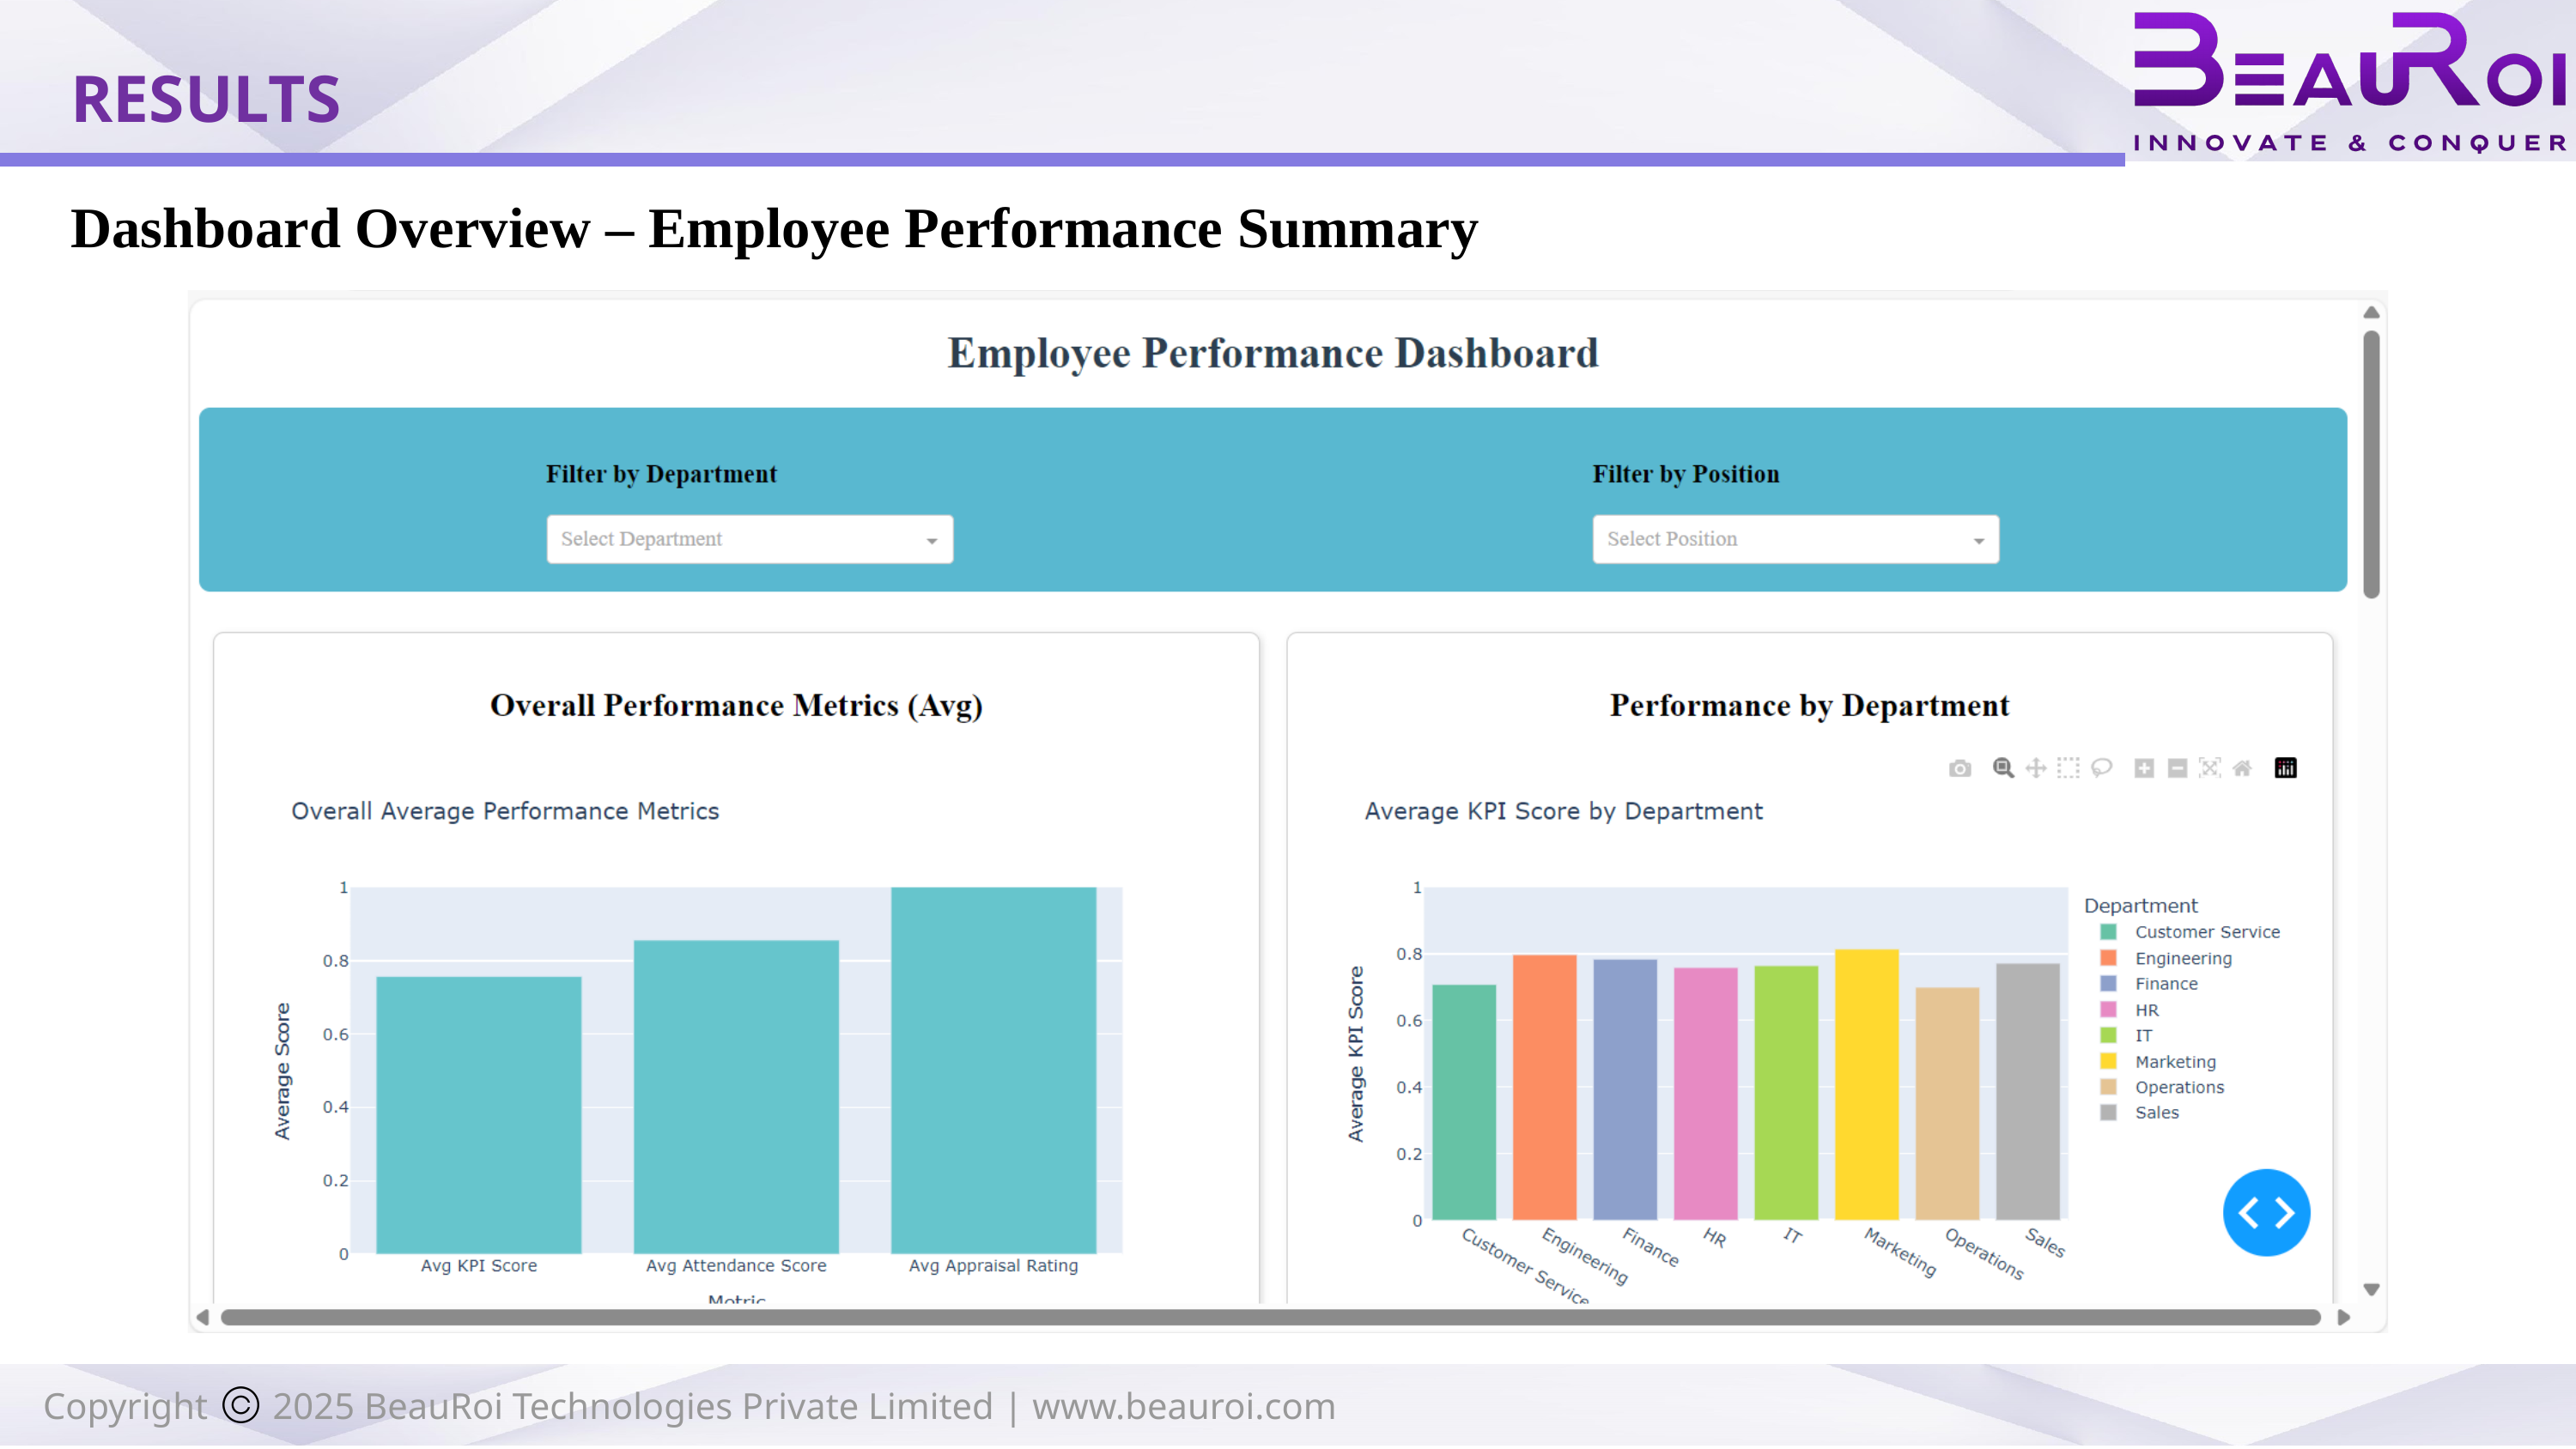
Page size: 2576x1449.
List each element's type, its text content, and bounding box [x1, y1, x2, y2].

picture [0, 0, 2576, 161]
text_box Dashboard Overview – Employee Performance Summary [58, 184, 2117, 266]
picture [0, 1364, 2576, 1446]
text_box RESULTS [58, 52, 1526, 142]
picture [187, 290, 2389, 1333]
